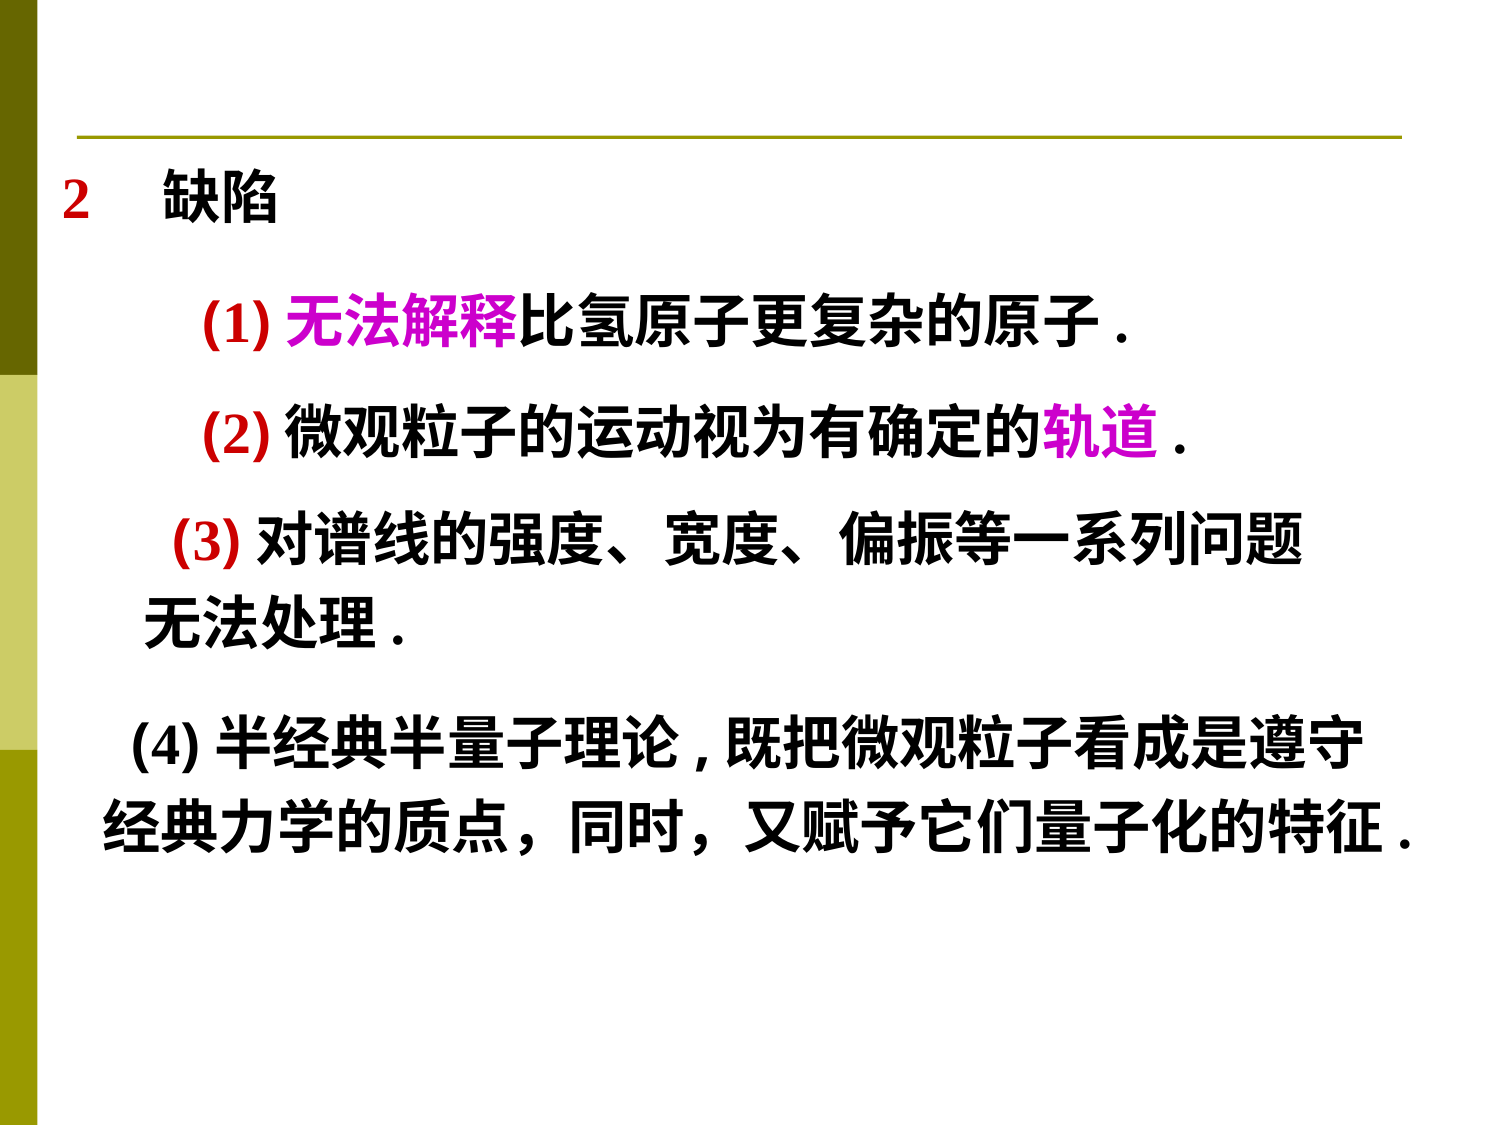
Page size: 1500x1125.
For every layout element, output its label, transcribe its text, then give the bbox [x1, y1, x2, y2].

text_box (3)对谱线的强度、宽度、偏振等一系列问题无法处理. [128, 480, 1348, 664]
text_box (4)半经典半量子理论,既把微观粒子看成是遵守经典力学的质点，同时，又赋予它们量子化的特征. [87, 684, 1438, 868]
text_box (2)微观粒子的运动视为有确定的轨道. [187, 387, 1463, 473]
text_box (1)无法解释比氢原子更复杂的原子. [187, 262, 1488, 362]
text_box 2 缺陷 [46, 152, 774, 238]
